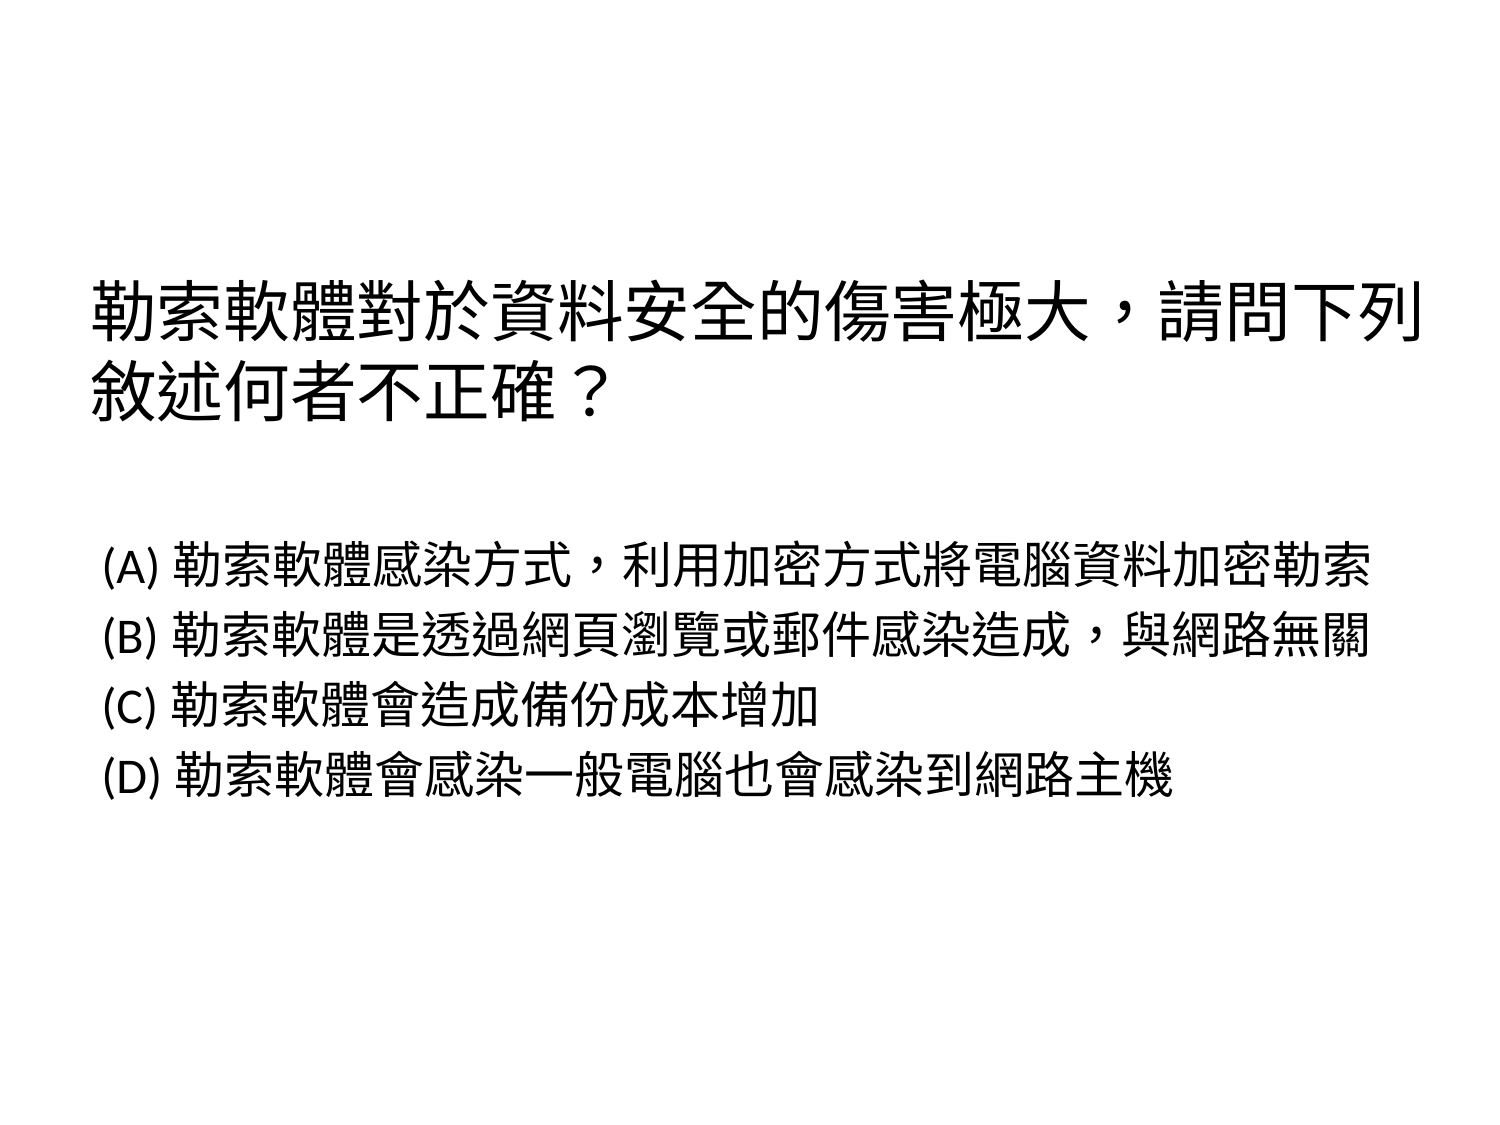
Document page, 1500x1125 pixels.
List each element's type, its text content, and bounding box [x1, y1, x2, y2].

list 勒索軟體對於資料安全的傷害極大，請問下列敘述何者不正確？ (A)勒索軟體感染方式，利用加密方式將電腦資料加密勒索 (B)勒索軟體是透過網頁瀏覽或郵件感染造成，與網路無關 (C)勒索軟體會造成備份成本增加 (D)勒索軟體會感染一般電腦也會感染到網路主機 [75, 262, 1471, 1047]
